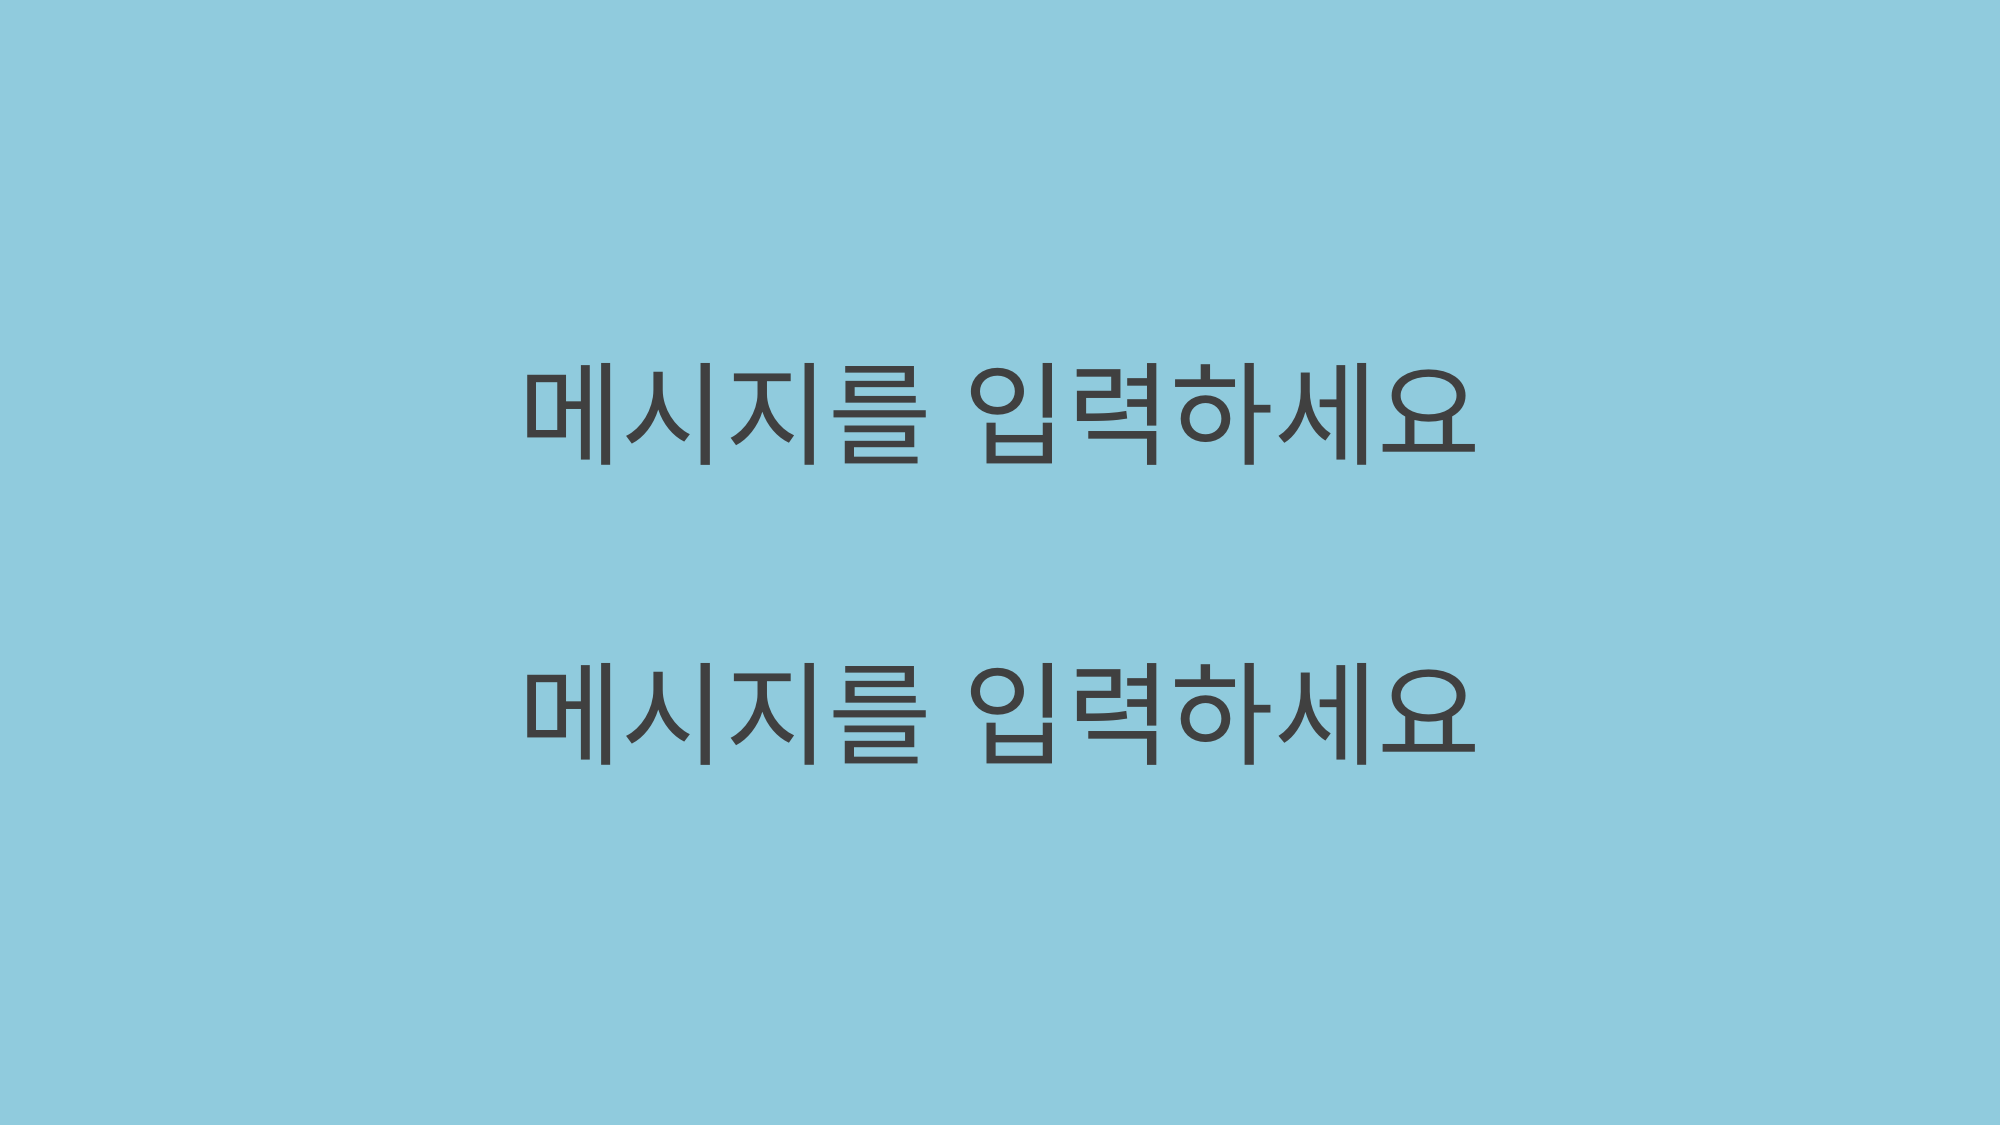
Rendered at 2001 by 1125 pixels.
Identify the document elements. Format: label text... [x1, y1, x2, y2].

text_box 메시지를 입력하세요 [503, 636, 1497, 787]
text_box 메시지를 입력하세요 [503, 336, 1497, 487]
